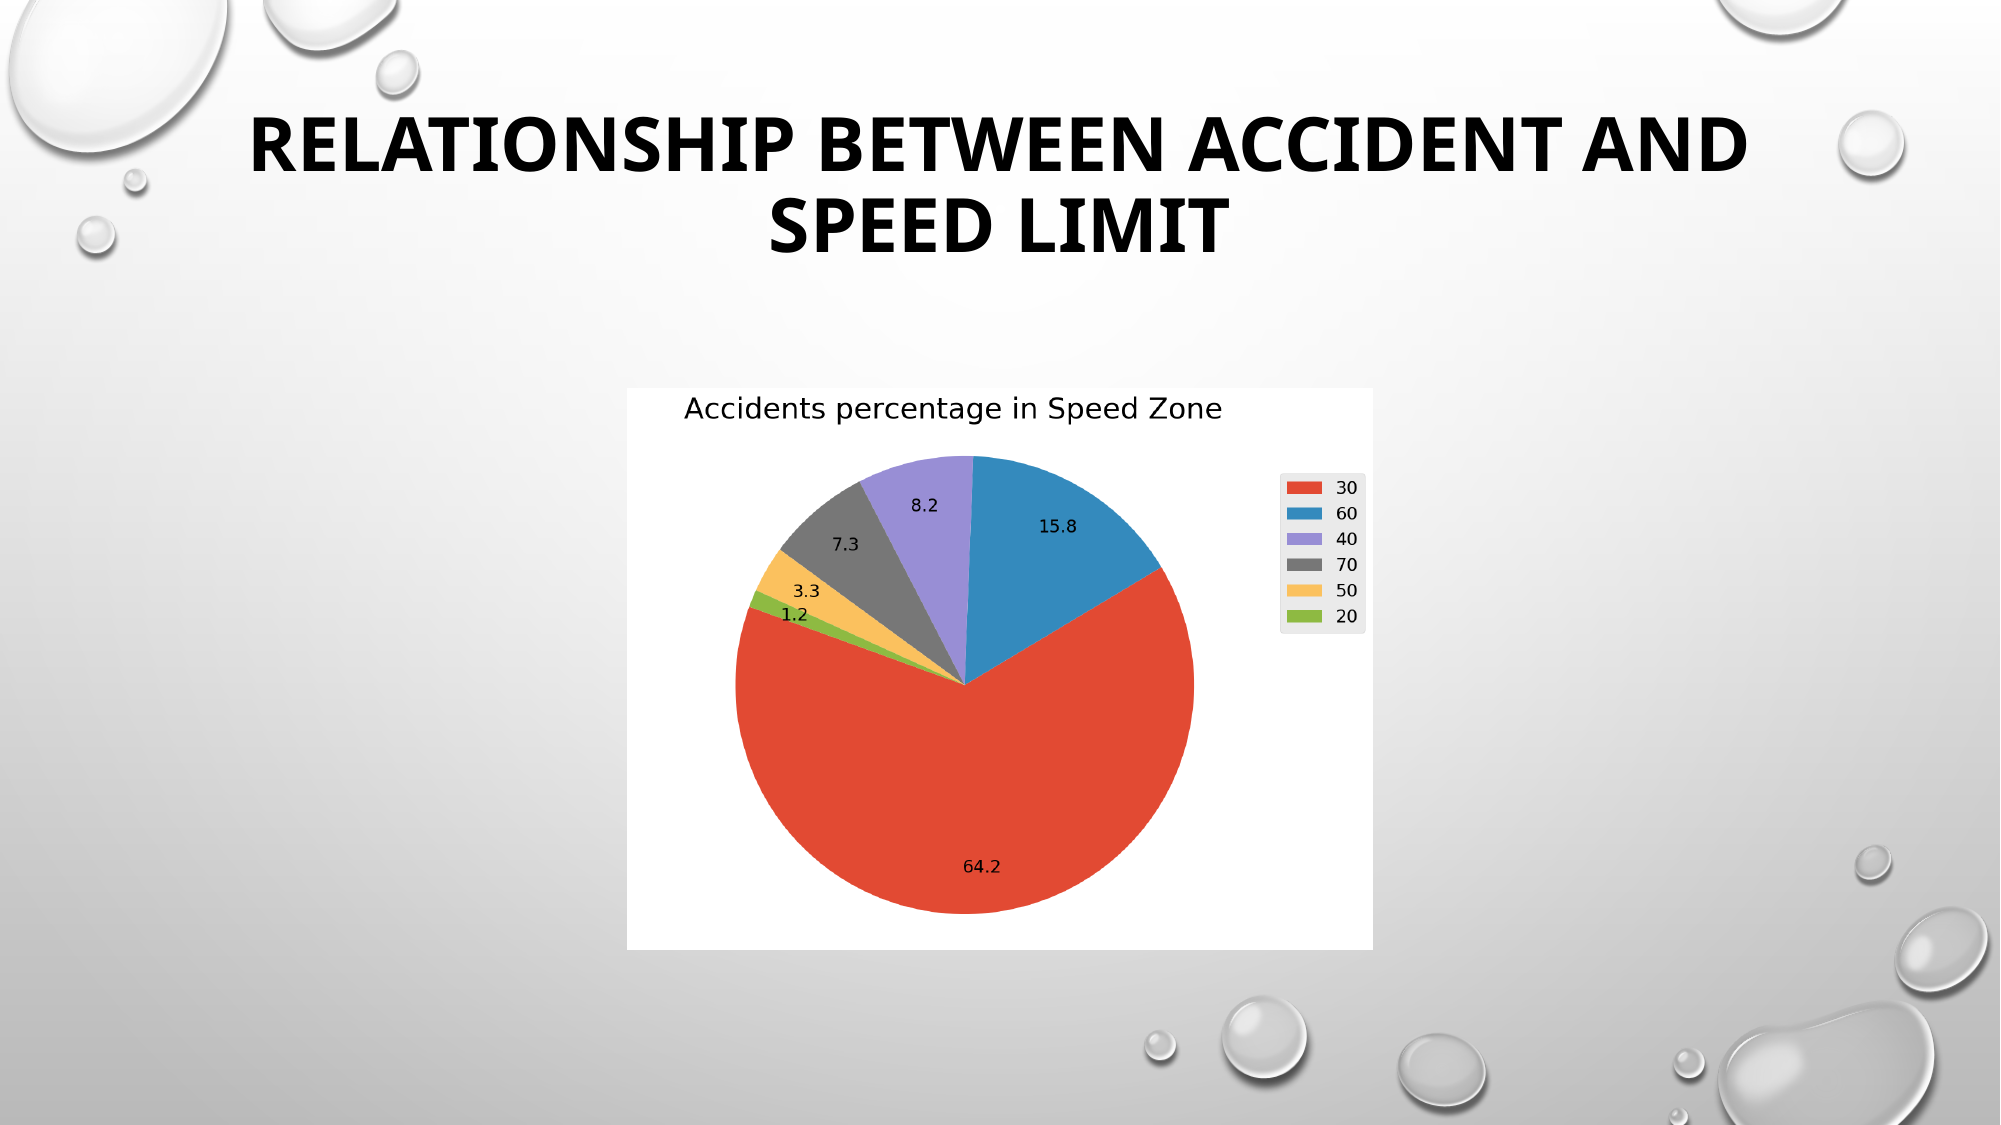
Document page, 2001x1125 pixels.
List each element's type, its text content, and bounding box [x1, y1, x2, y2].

picture [0, 0, 2000, 1125]
title Relationship between accident and speed limit [149, 101, 1851, 364]
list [627, 387, 1373, 951]
